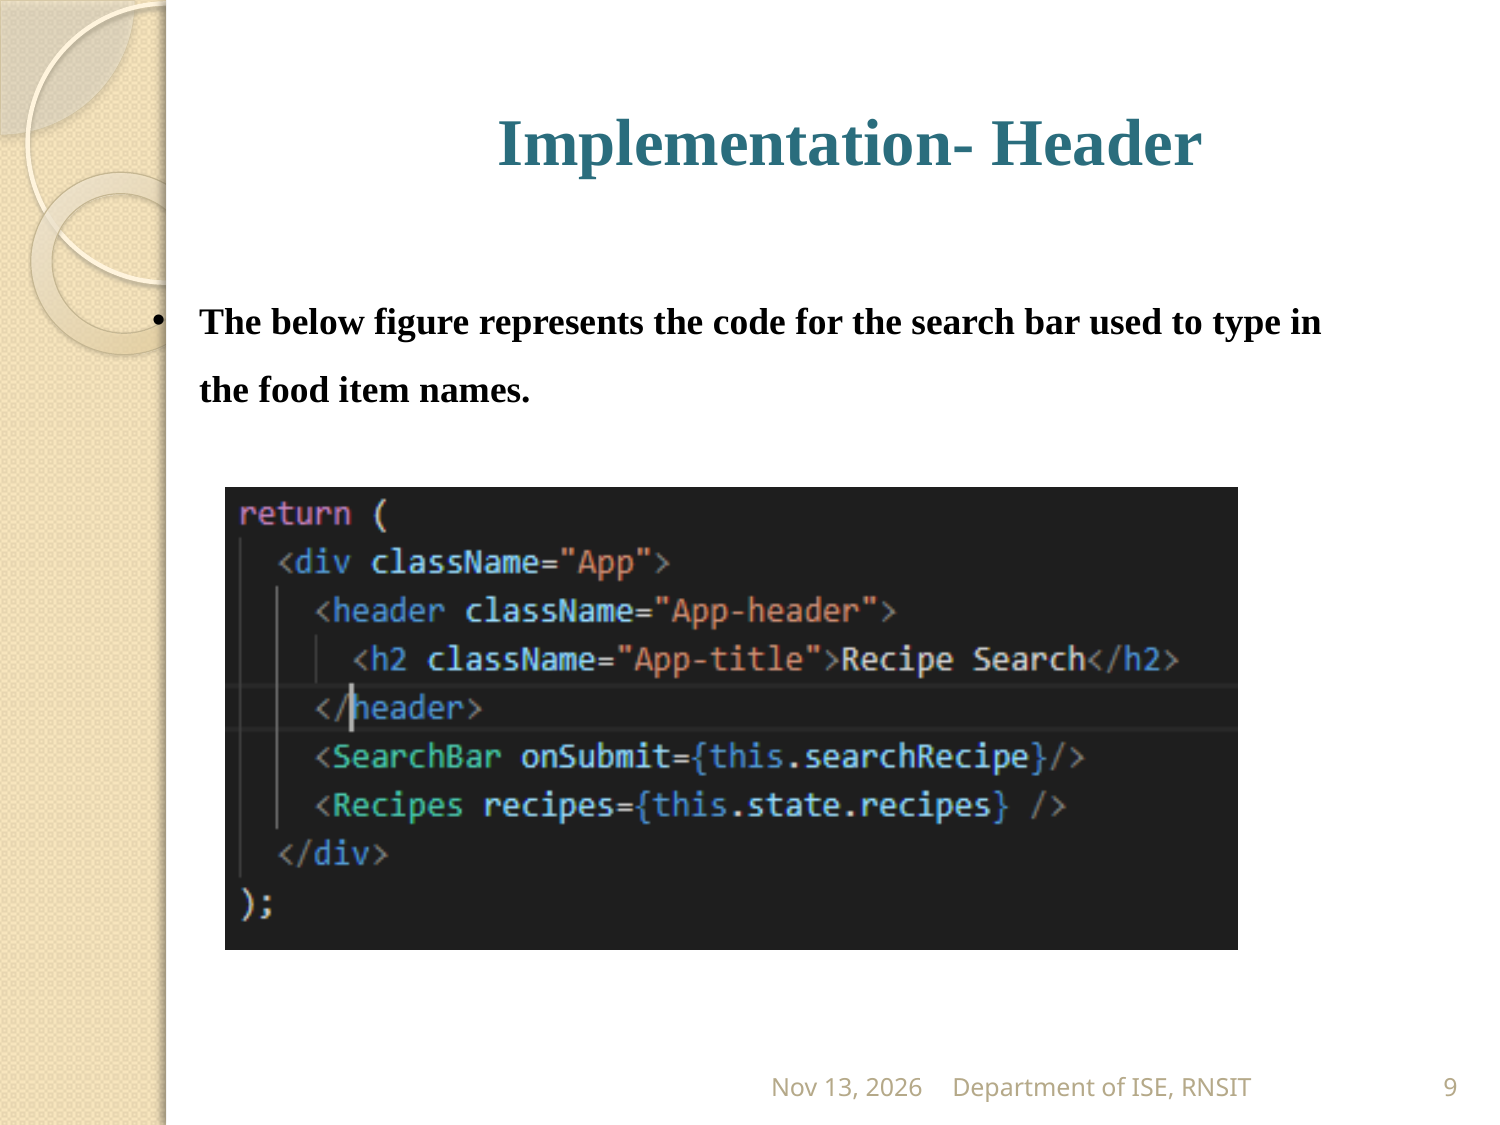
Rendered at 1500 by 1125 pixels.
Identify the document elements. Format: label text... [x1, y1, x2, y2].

text_box [105, 267, 1388, 1067]
footer Department of ISE, RNSIT [937, 1034, 1413, 1113]
slide_number 9 [1413, 1034, 1488, 1113]
slide_number 16-Sep-19 [587, 1067, 937, 1113]
title Implementation- Header [235, 45, 1466, 233]
picture [224, 487, 1238, 951]
text_box The below figure represents the code for the search bar used to type in the food item names. [137, 267, 1350, 417]
